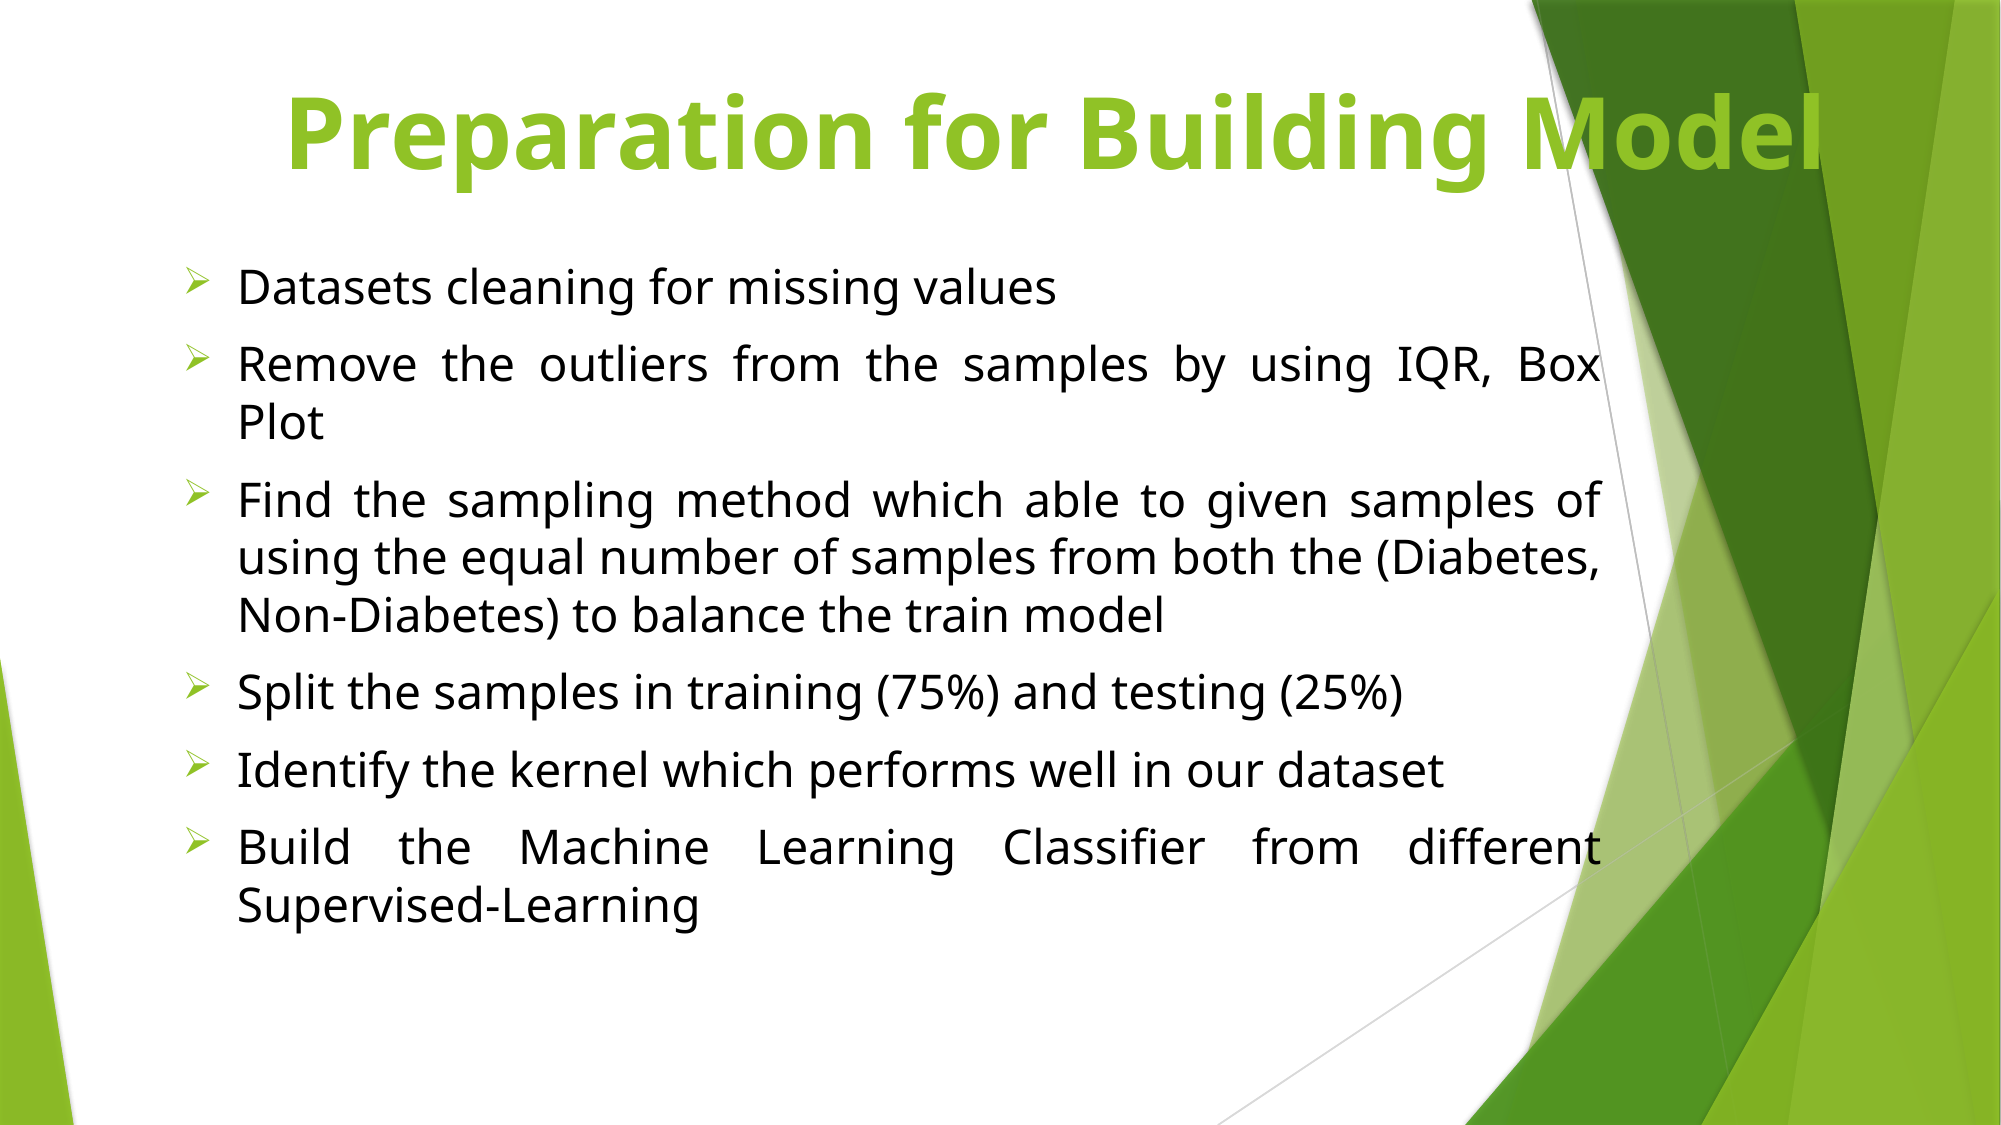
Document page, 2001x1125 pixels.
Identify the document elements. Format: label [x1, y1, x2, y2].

text_box [0, 0, 2000, 1125]
